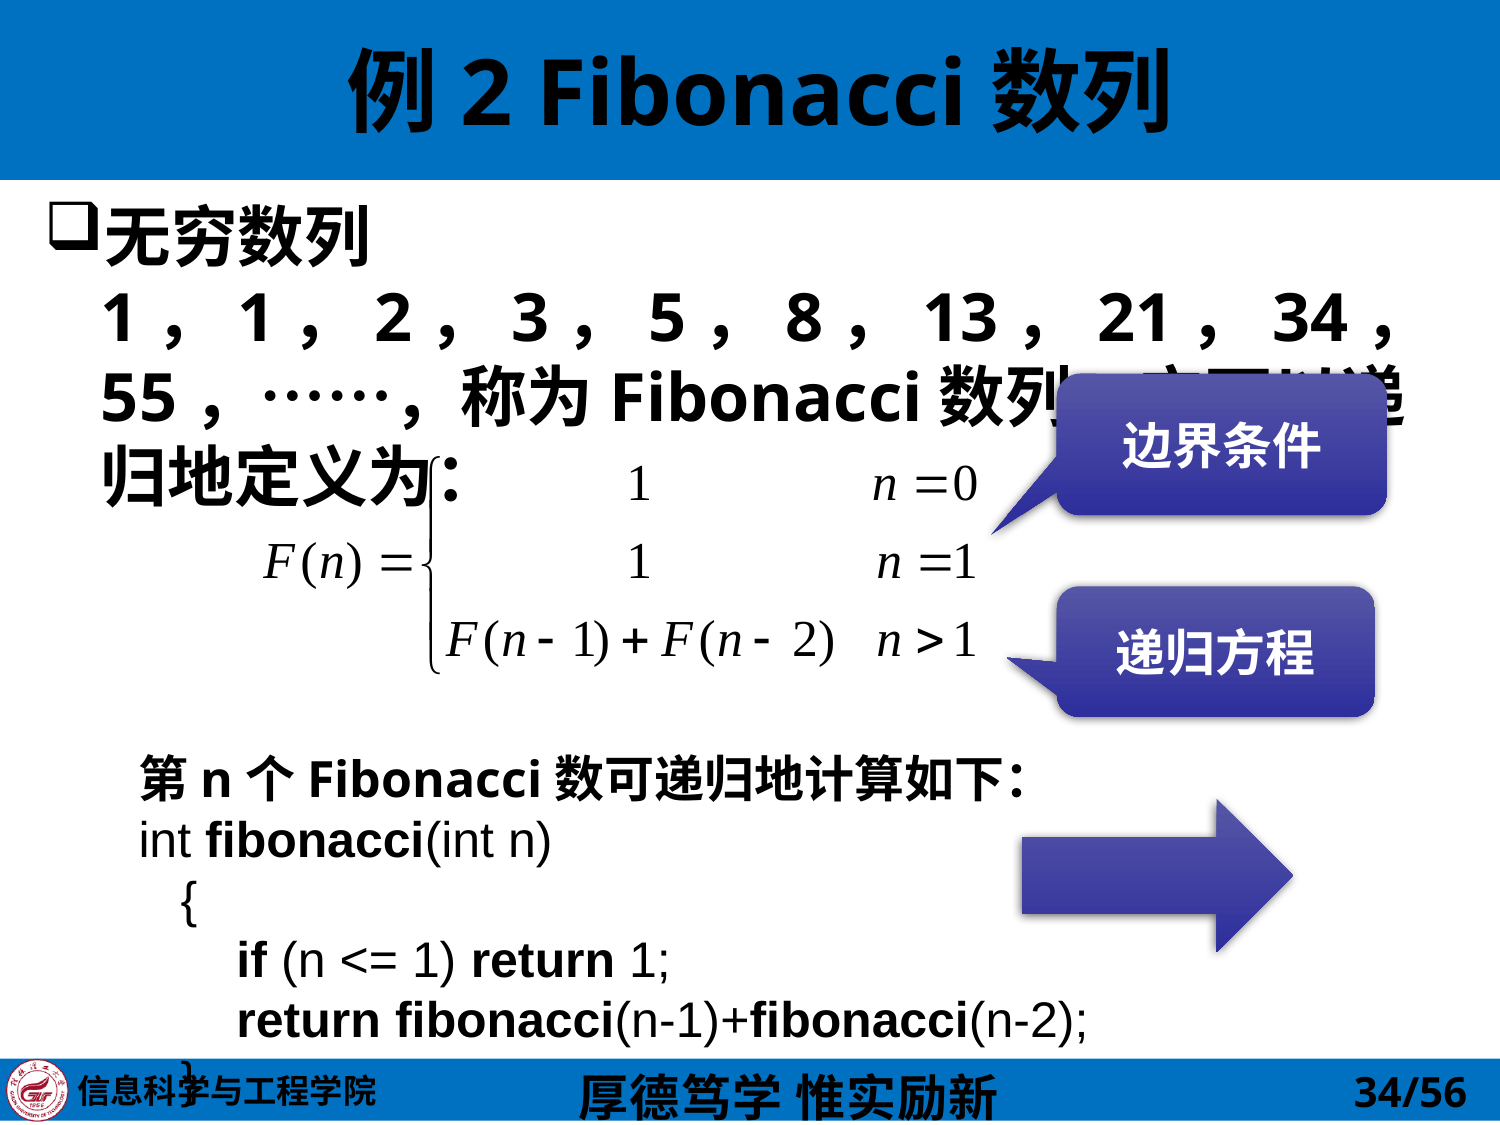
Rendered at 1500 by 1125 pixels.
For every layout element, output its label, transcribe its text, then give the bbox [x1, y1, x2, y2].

list 无穷数列1，1，2，3，5，8，13，21，34，55，……，称为Fibonacci数列。它可以递归地定义为： [29, 187, 1471, 1046]
slide_number 34/56 [1132, 1058, 1483, 1121]
text_box 第n个Fibonacci数可递归地计算如下： int fibonacci(int n) { if (n <= 1) return 1; return fibonacci(n-1)+fibonacci(n-2); } [123, 739, 1329, 1115]
picture [5, 1058, 69, 1122]
text_box 递归方程 [1006, 586, 1375, 717]
title 例2 Fibonacci数列 [85, 0, 1436, 183]
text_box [253, 444, 987, 687]
text_box [1021, 798, 1294, 953]
text_box 边界条件 [991, 373, 1388, 535]
